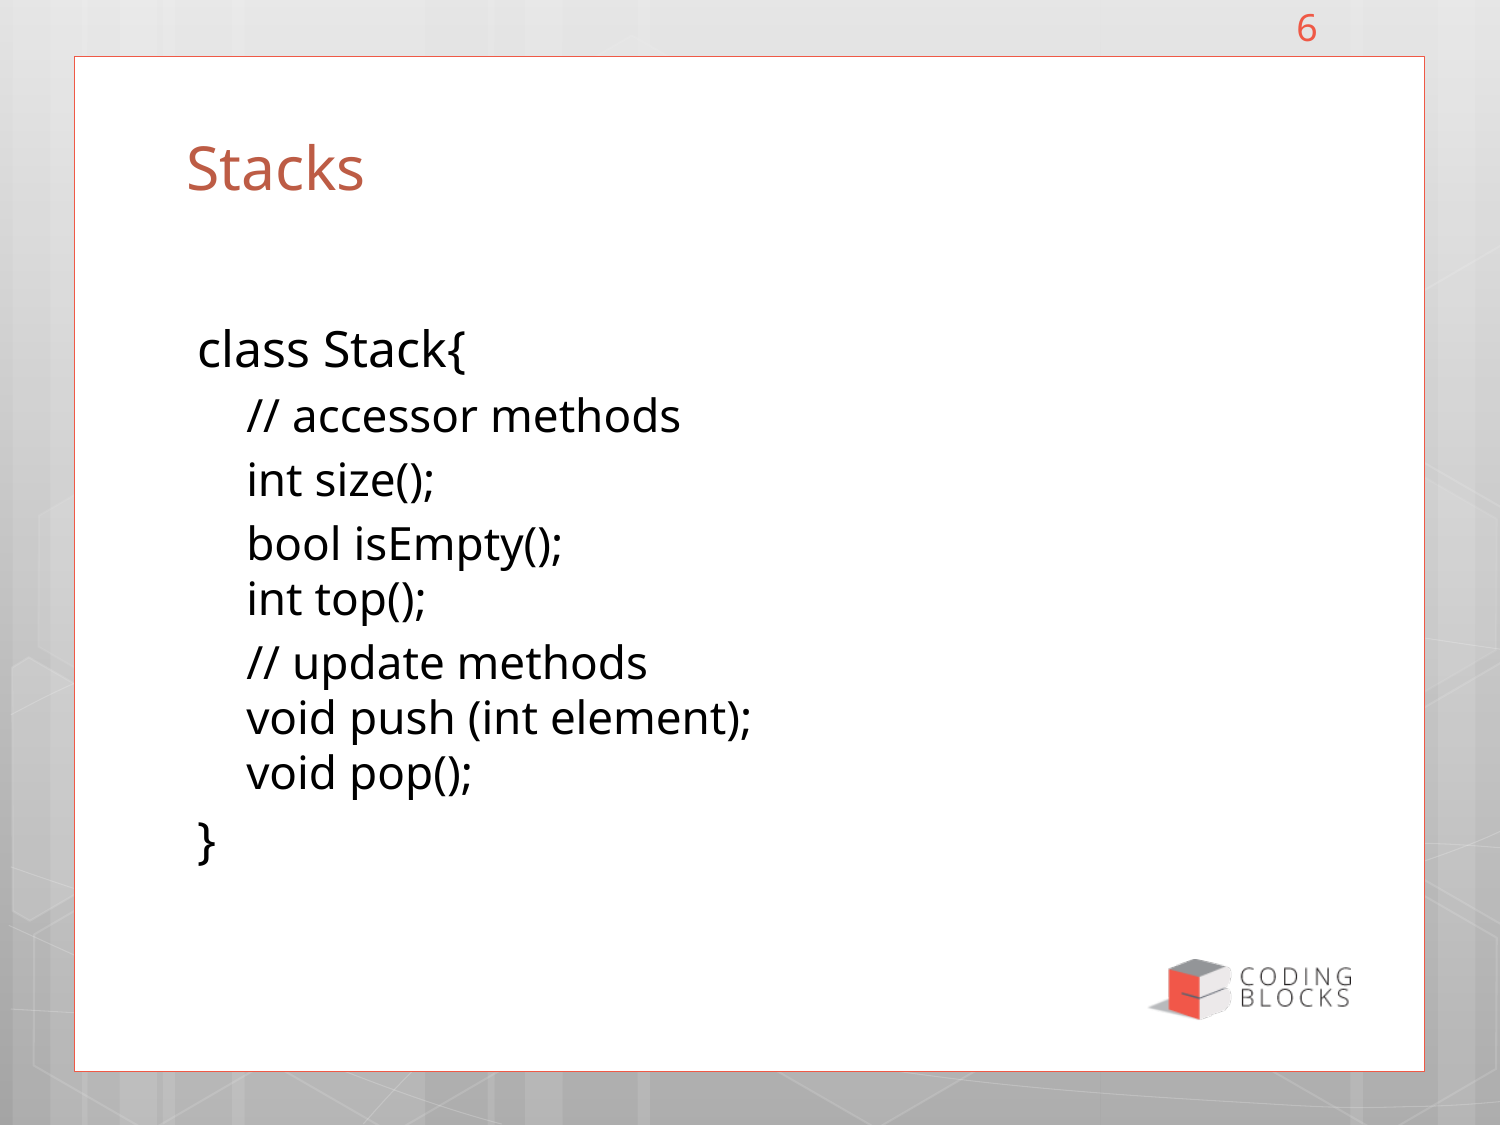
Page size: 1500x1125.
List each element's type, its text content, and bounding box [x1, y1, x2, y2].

title Stacks [171, 122, 1324, 211]
picture [1146, 959, 1351, 1021]
list class Stack{ // accessor methods int size(); bool isEmpty(); int top(); // update methods void push (int element); void pop(); } [171, 228, 1283, 957]
slide_number 6 [1281, 0, 1500, 40]
